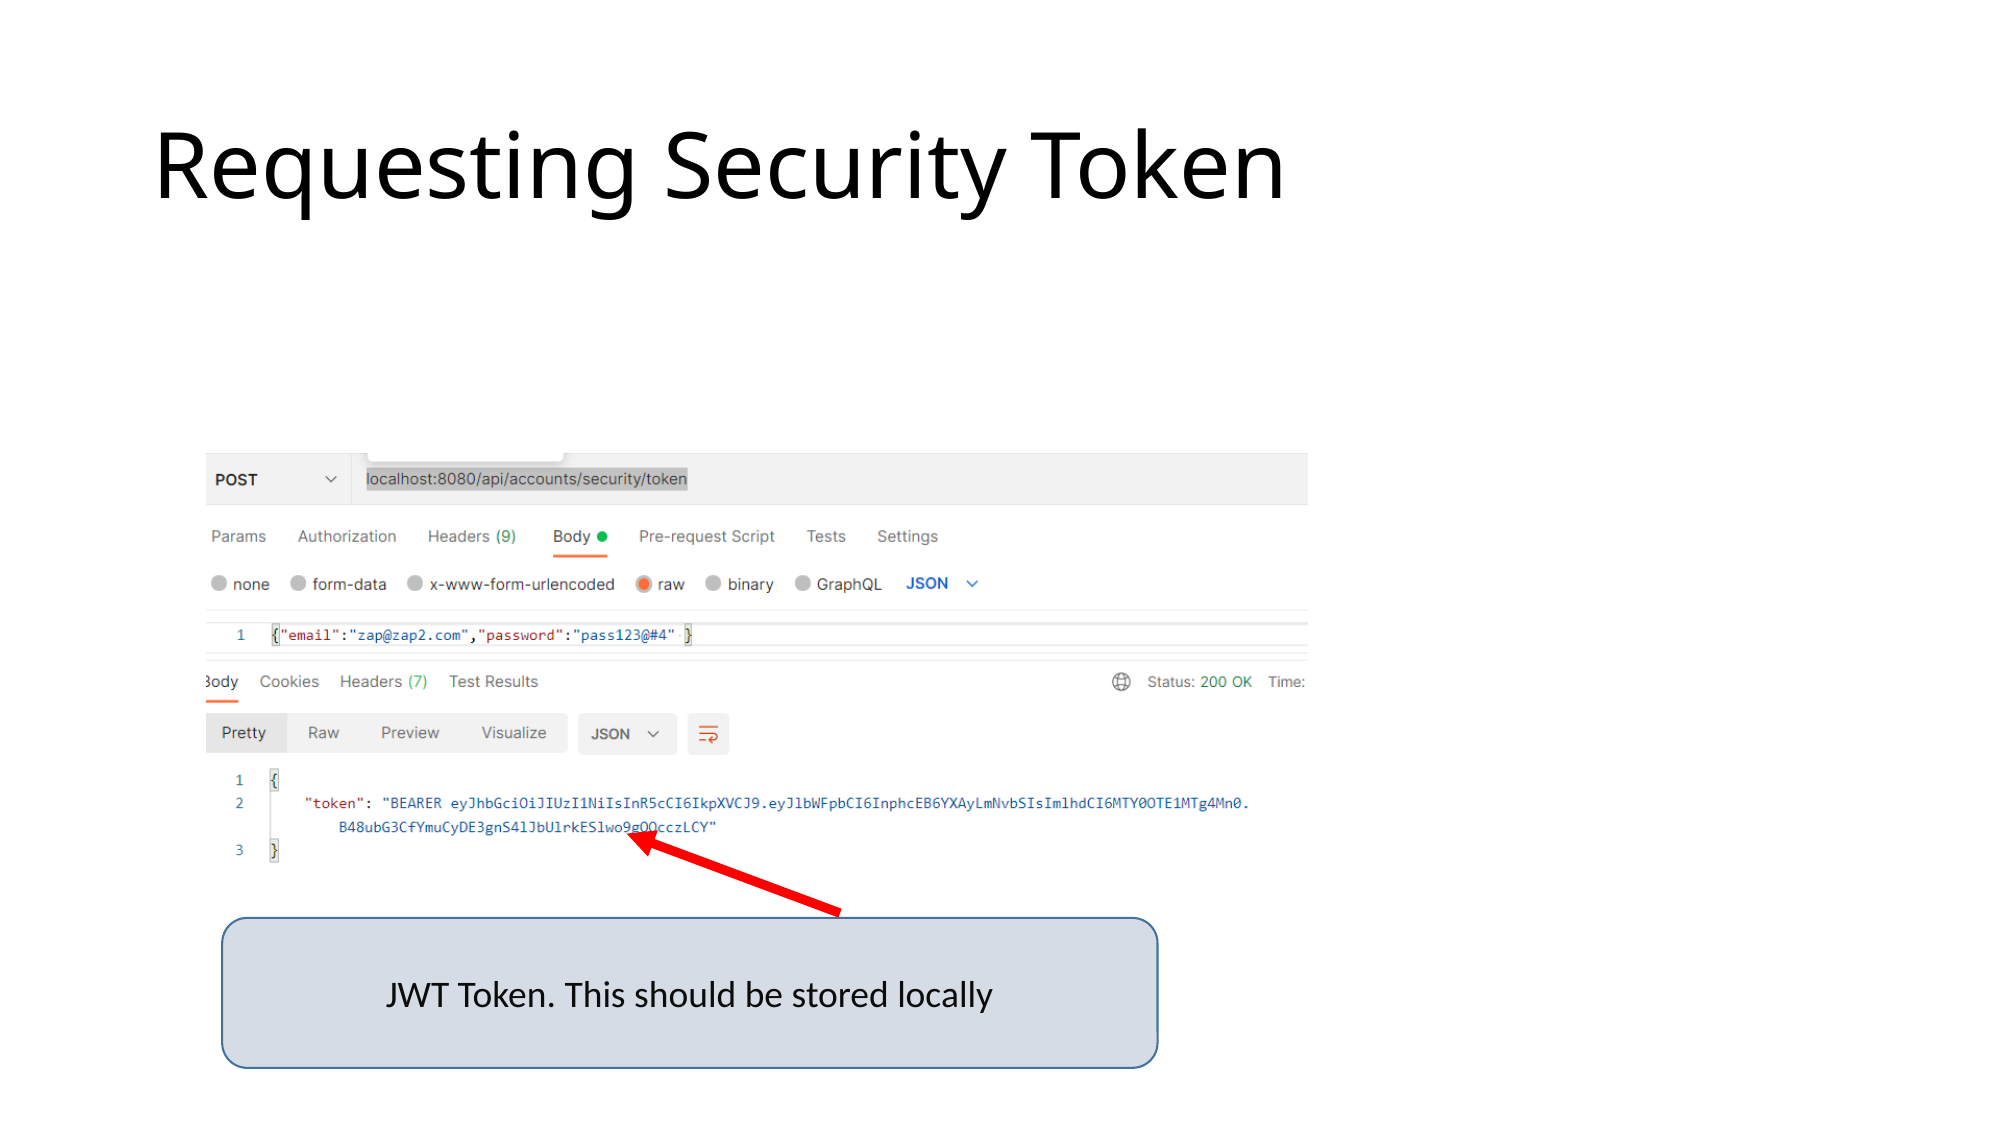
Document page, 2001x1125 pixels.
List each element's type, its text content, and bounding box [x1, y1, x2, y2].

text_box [626, 833, 841, 914]
title Requesting Security Token [137, 59, 1863, 278]
text_box JWT Token. This should be stored locally [221, 916, 1159, 1069]
picture [206, 453, 1308, 874]
